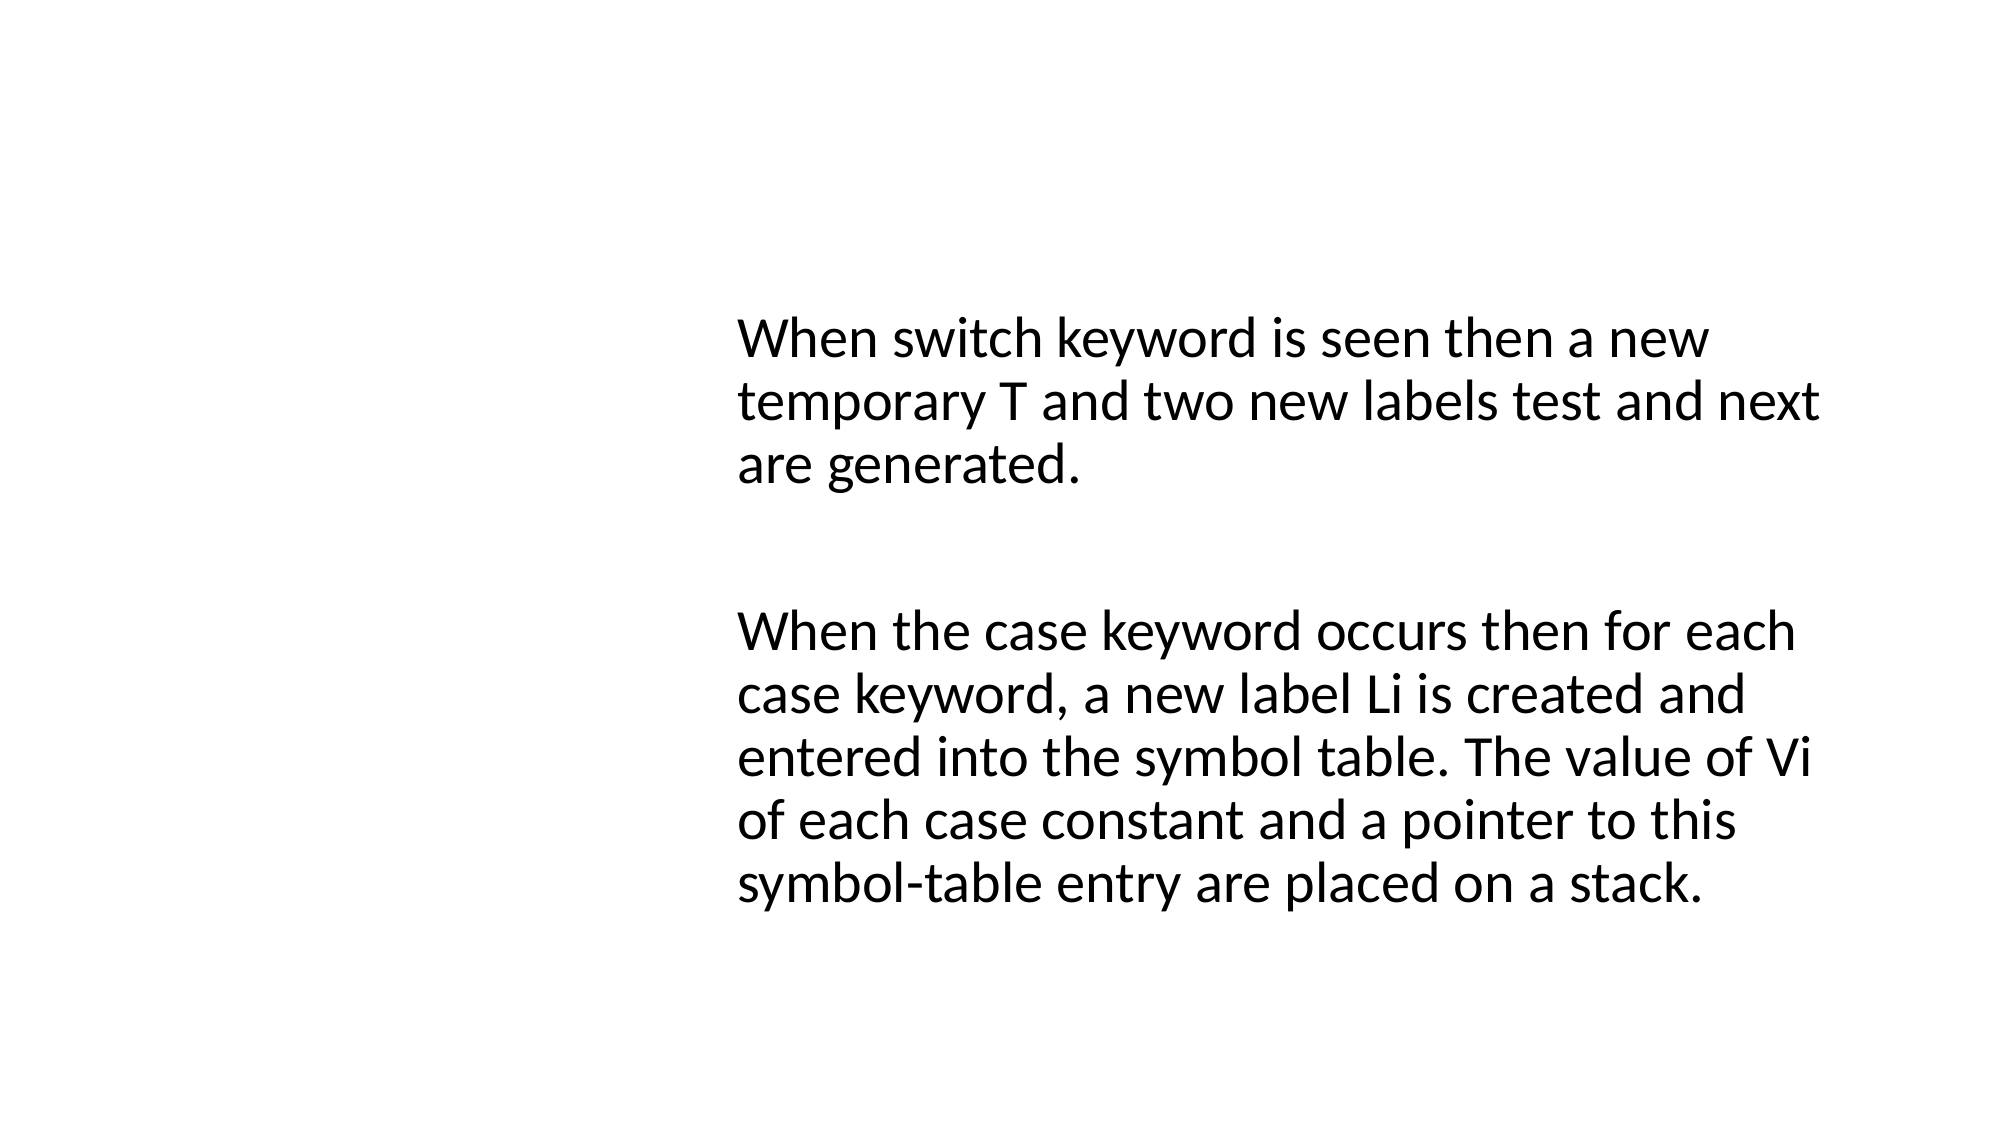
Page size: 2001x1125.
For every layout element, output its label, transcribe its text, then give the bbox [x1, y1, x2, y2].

list When switch keyword is seen then a new temporary T and two new labels test and next are generated. When the case keyword occurs then for each case keyword, a new label Li is created and entered into the symbol table. The value of Vi of each case constant and a pointer to this symbol-table entry are placed on a stack. [722, 299, 1863, 1014]
